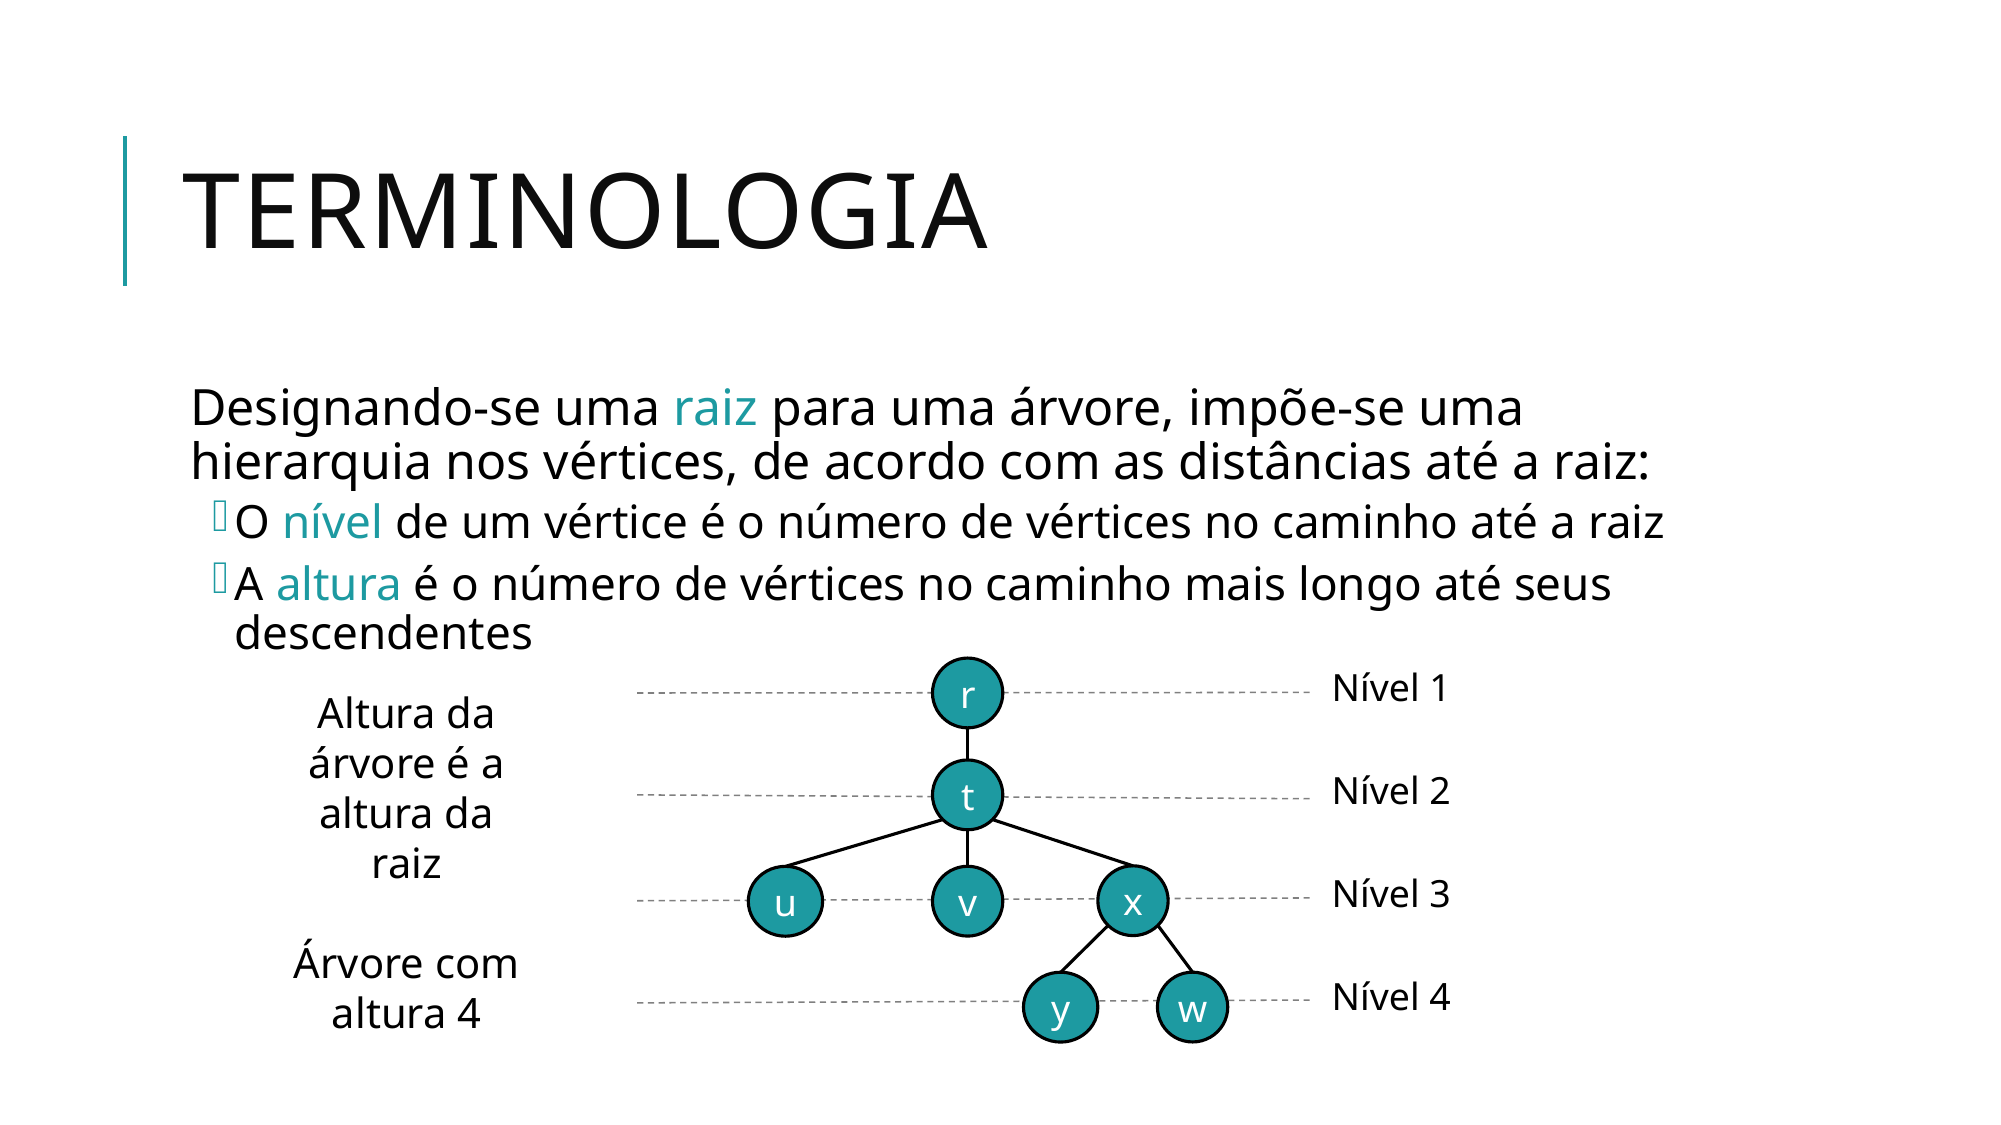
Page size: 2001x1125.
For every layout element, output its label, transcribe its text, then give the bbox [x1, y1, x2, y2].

list Designando-se uma raiz para uma árvore, impõe-se uma hierarquia nos vértices, de acordo com as distâncias até a raiz: O nível de um vértice é o número de vértices no caminho até a raiz A altura é o número de vértices no caminho mais longo até seus descendentes [168, 375, 1763, 1035]
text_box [636, 656, 745, 1027]
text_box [1229, 656, 1461, 1027]
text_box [748, 657, 1229, 1043]
text_box Altura da árvore é a altura da raiz Árvore com altura 4 [266, 679, 548, 1044]
title Terminologia [168, 96, 1763, 342]
